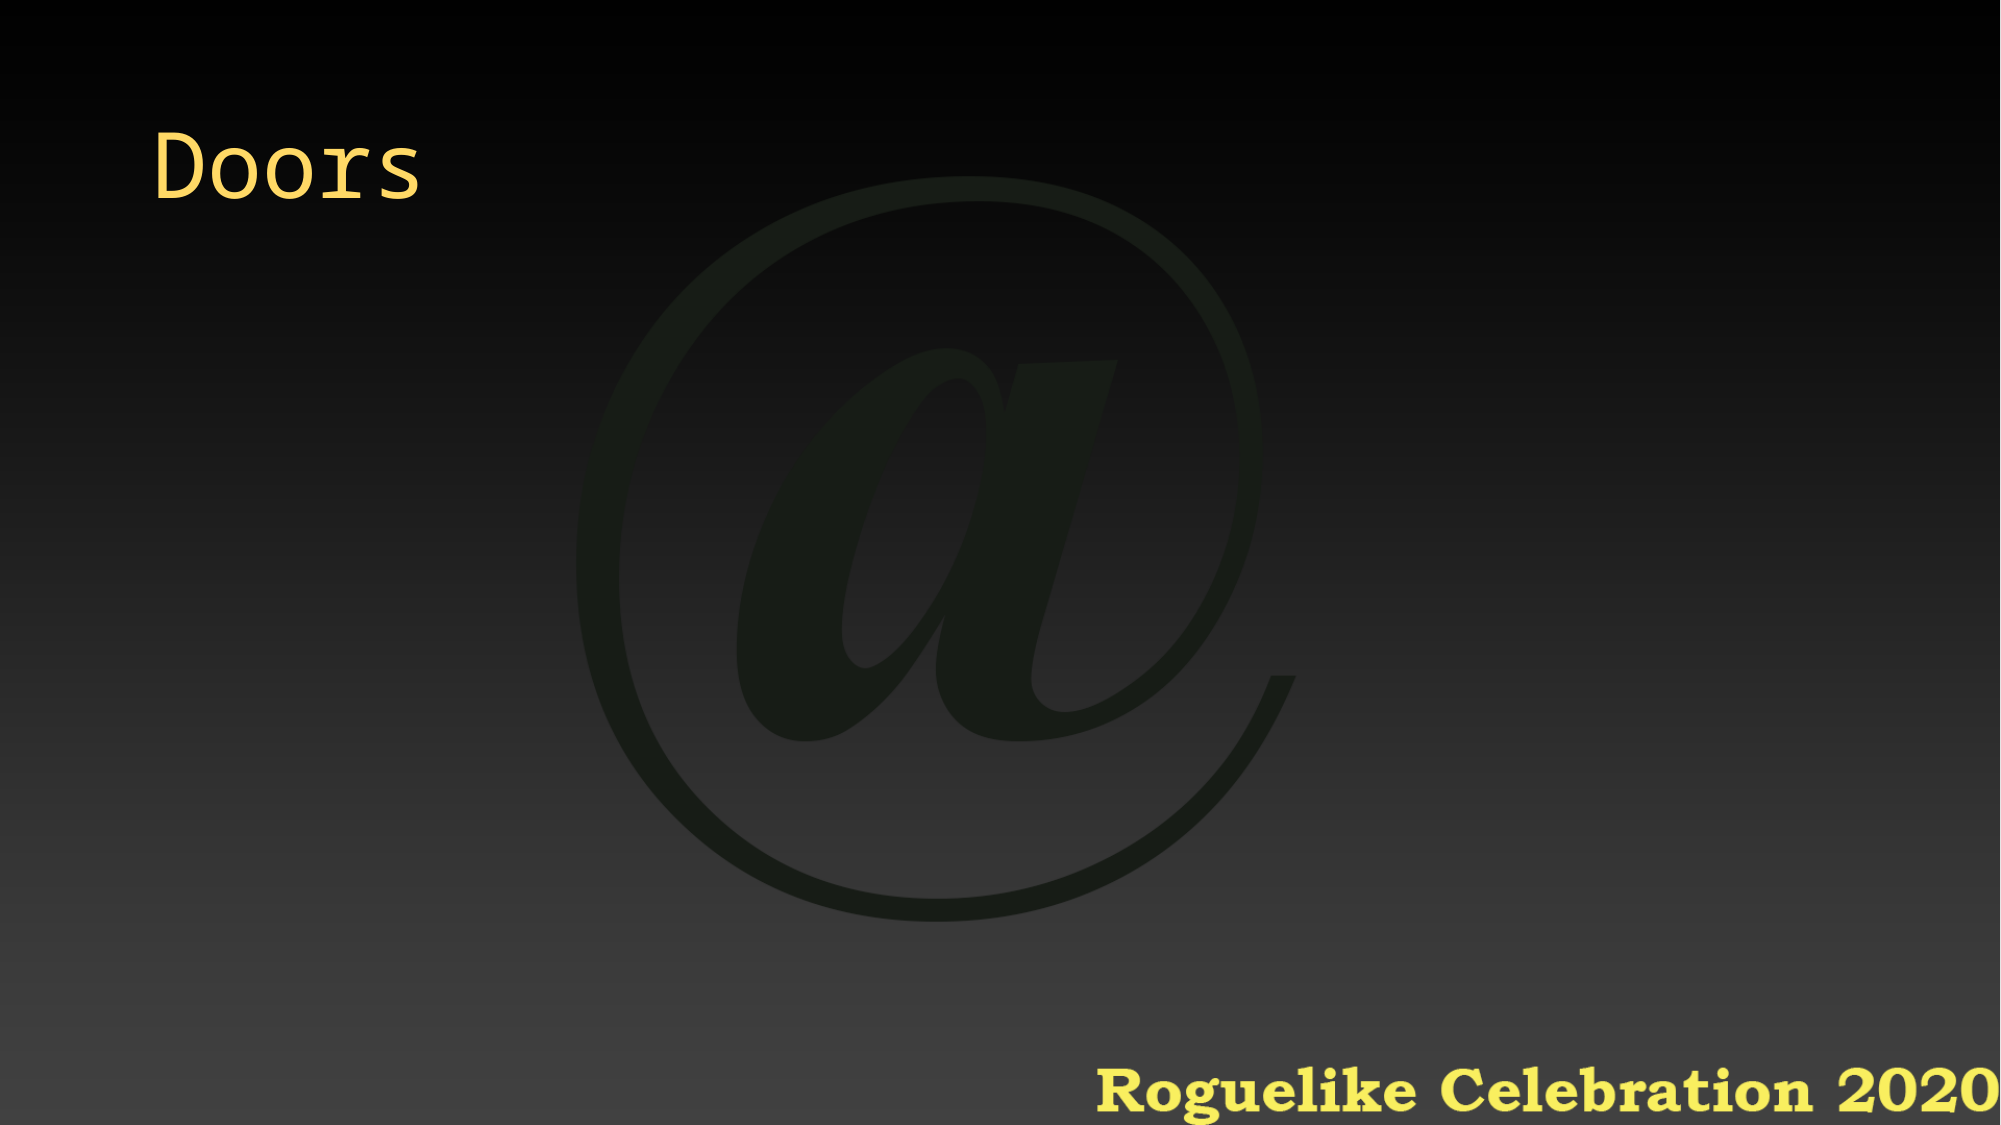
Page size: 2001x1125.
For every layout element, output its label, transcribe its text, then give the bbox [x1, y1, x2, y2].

title Doors [137, 59, 1863, 278]
picture [0, 0, 2001, 1125]
